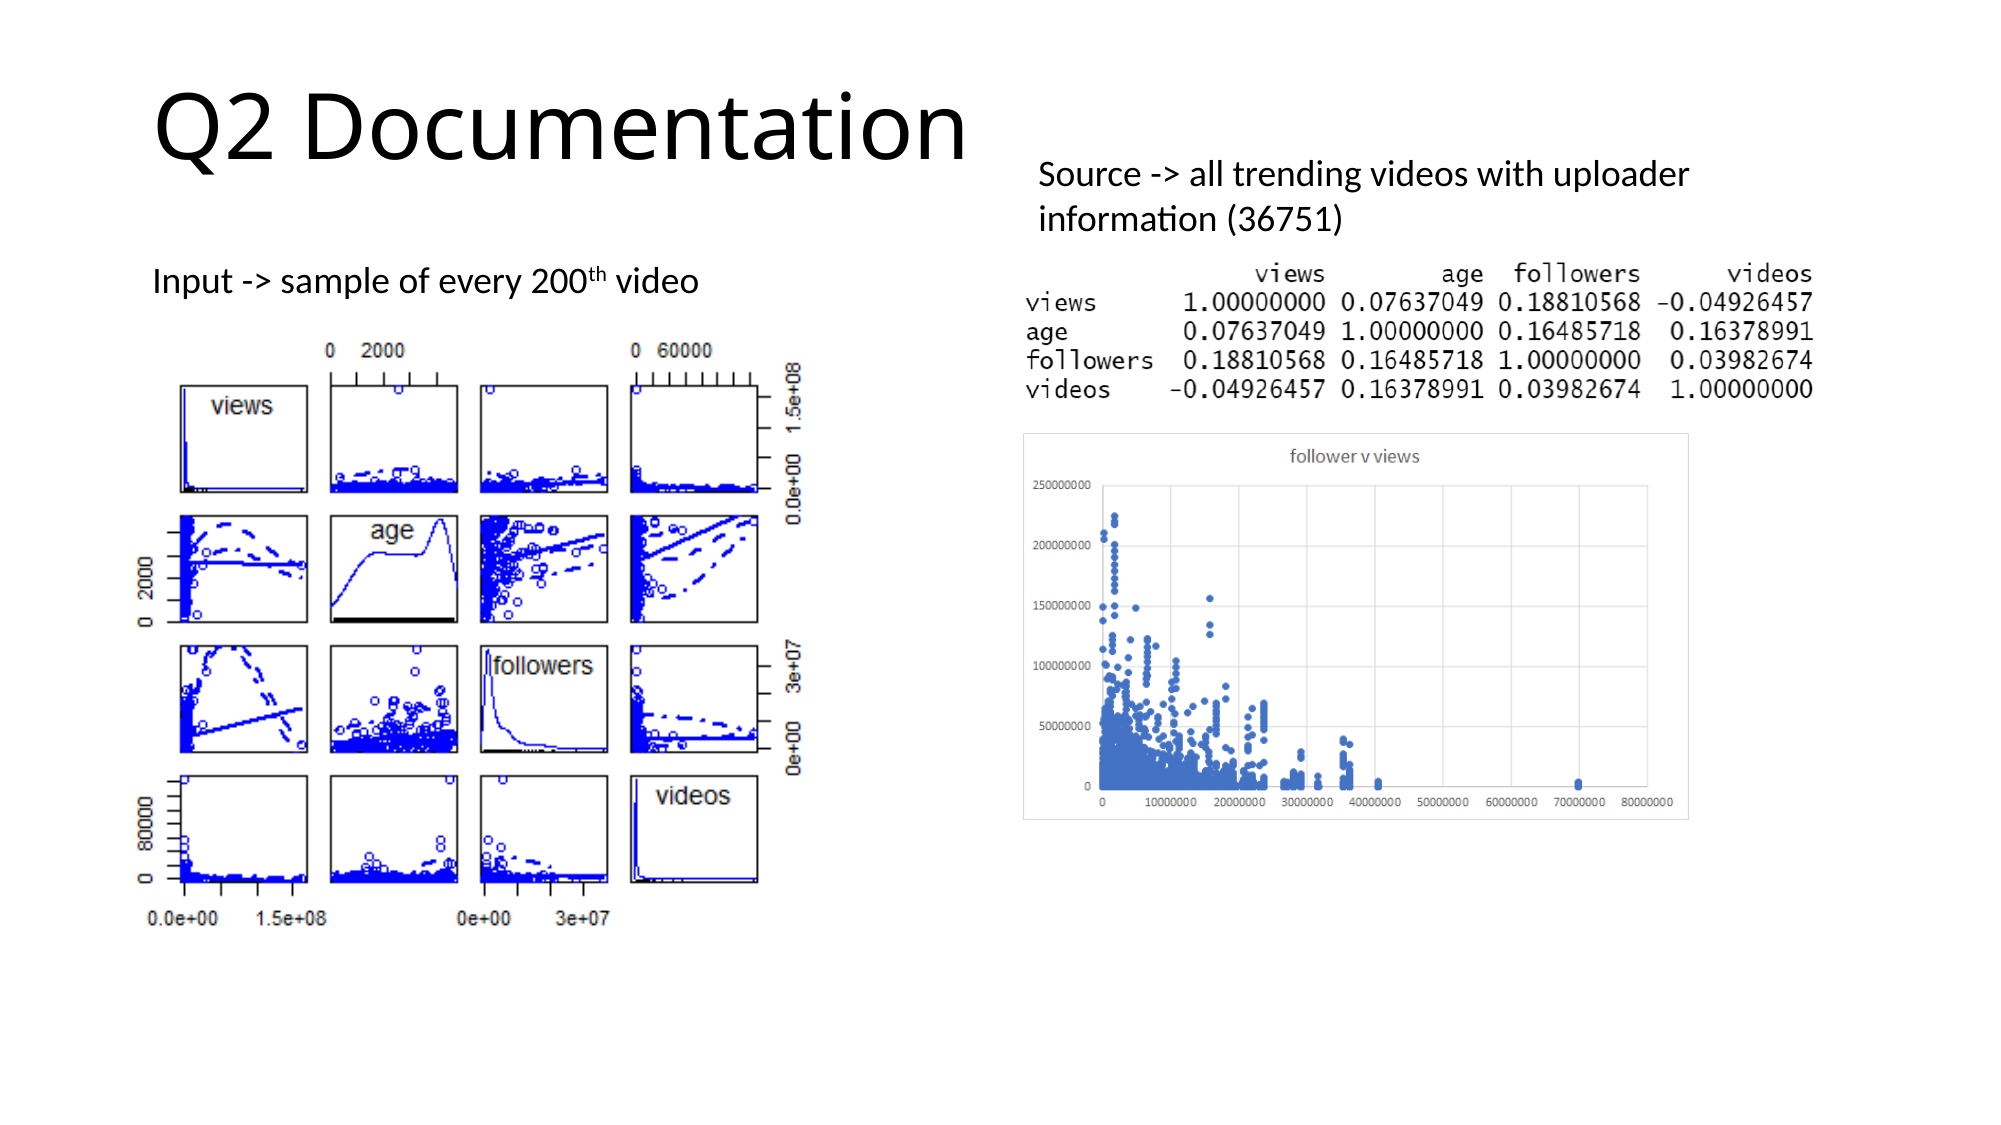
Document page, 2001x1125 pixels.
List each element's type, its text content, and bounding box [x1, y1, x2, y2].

title Q2 Documentation [137, 21, 1863, 239]
text_box Source -> all trending videos with uploader information (36751) [1023, 142, 1796, 247]
text_box Input -> sample of every 200th video [137, 248, 803, 281]
picture [1023, 248, 1831, 405]
picture [76, 281, 863, 988]
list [1023, 433, 1689, 821]
